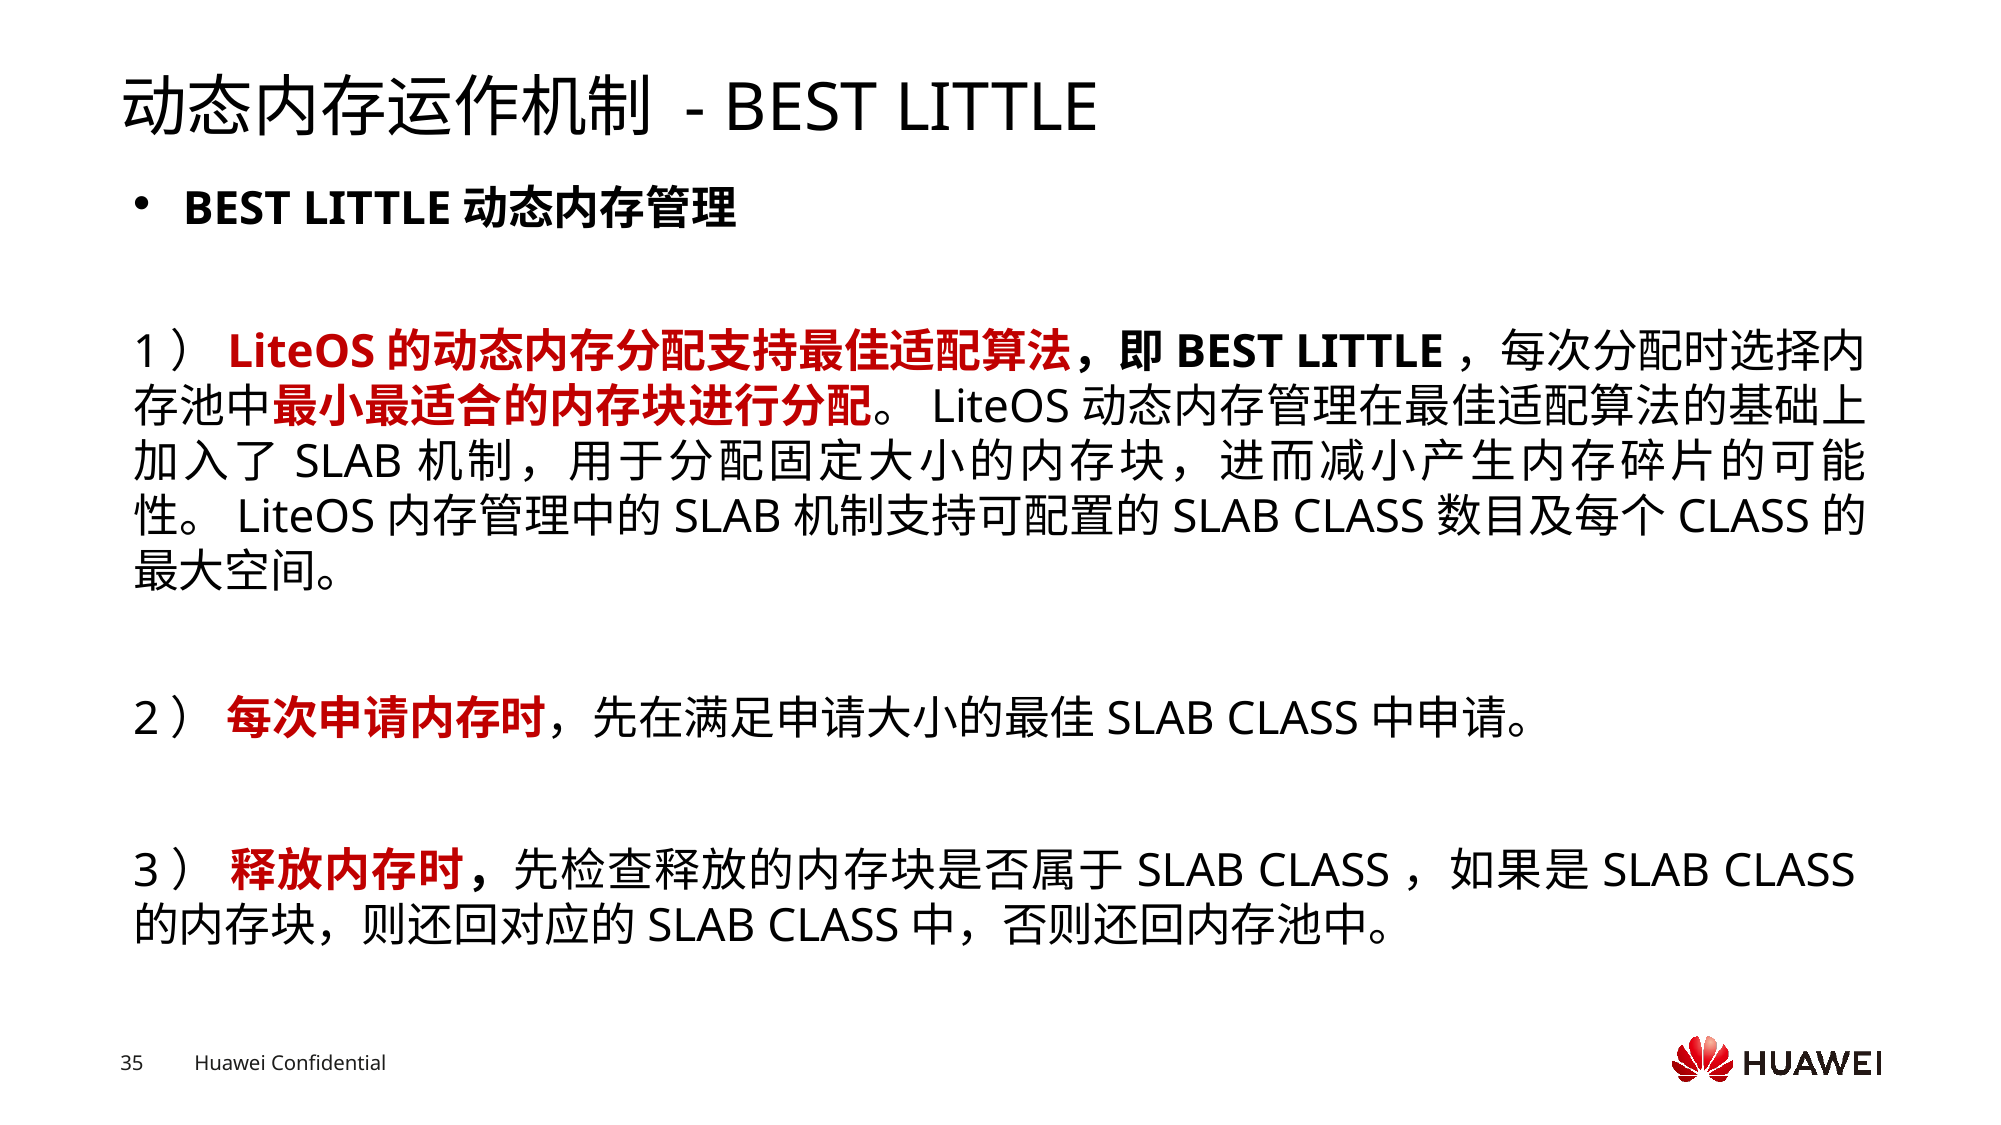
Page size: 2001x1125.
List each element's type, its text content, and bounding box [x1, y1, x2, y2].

picture [1672, 1036, 1881, 1082]
title 动态内存运作机制 - BEST LITTLE [120, 73, 1880, 154]
list BEST LITTLE动态内存管理 1）LiteOS的动态内存分配支持最佳适配算法，即BEST LITTLE，每次分配时选择内存池中最小最适合的内存块进行分配。LiteOS动态内存管理在最佳适配算法的基础上加入了SLAB机制，用于分配固定大小的内存块，进而减小产生内存碎片的可能性。LiteOS内存管理中的SLAB机制支持可配置的SLAB CLASS数目及每个CLASS的最大空间。 2） 每次申请内存时，先在满足申请大小的最佳SLAB CLASS中申请。 3） 释放内存时，先检查释放的内存块是否属于SLAB CLASS，如果是SLAB CLASS的内存块，则还回对应的SLAB CLASS中，否则还回内存池中。 [119, 171, 1881, 973]
